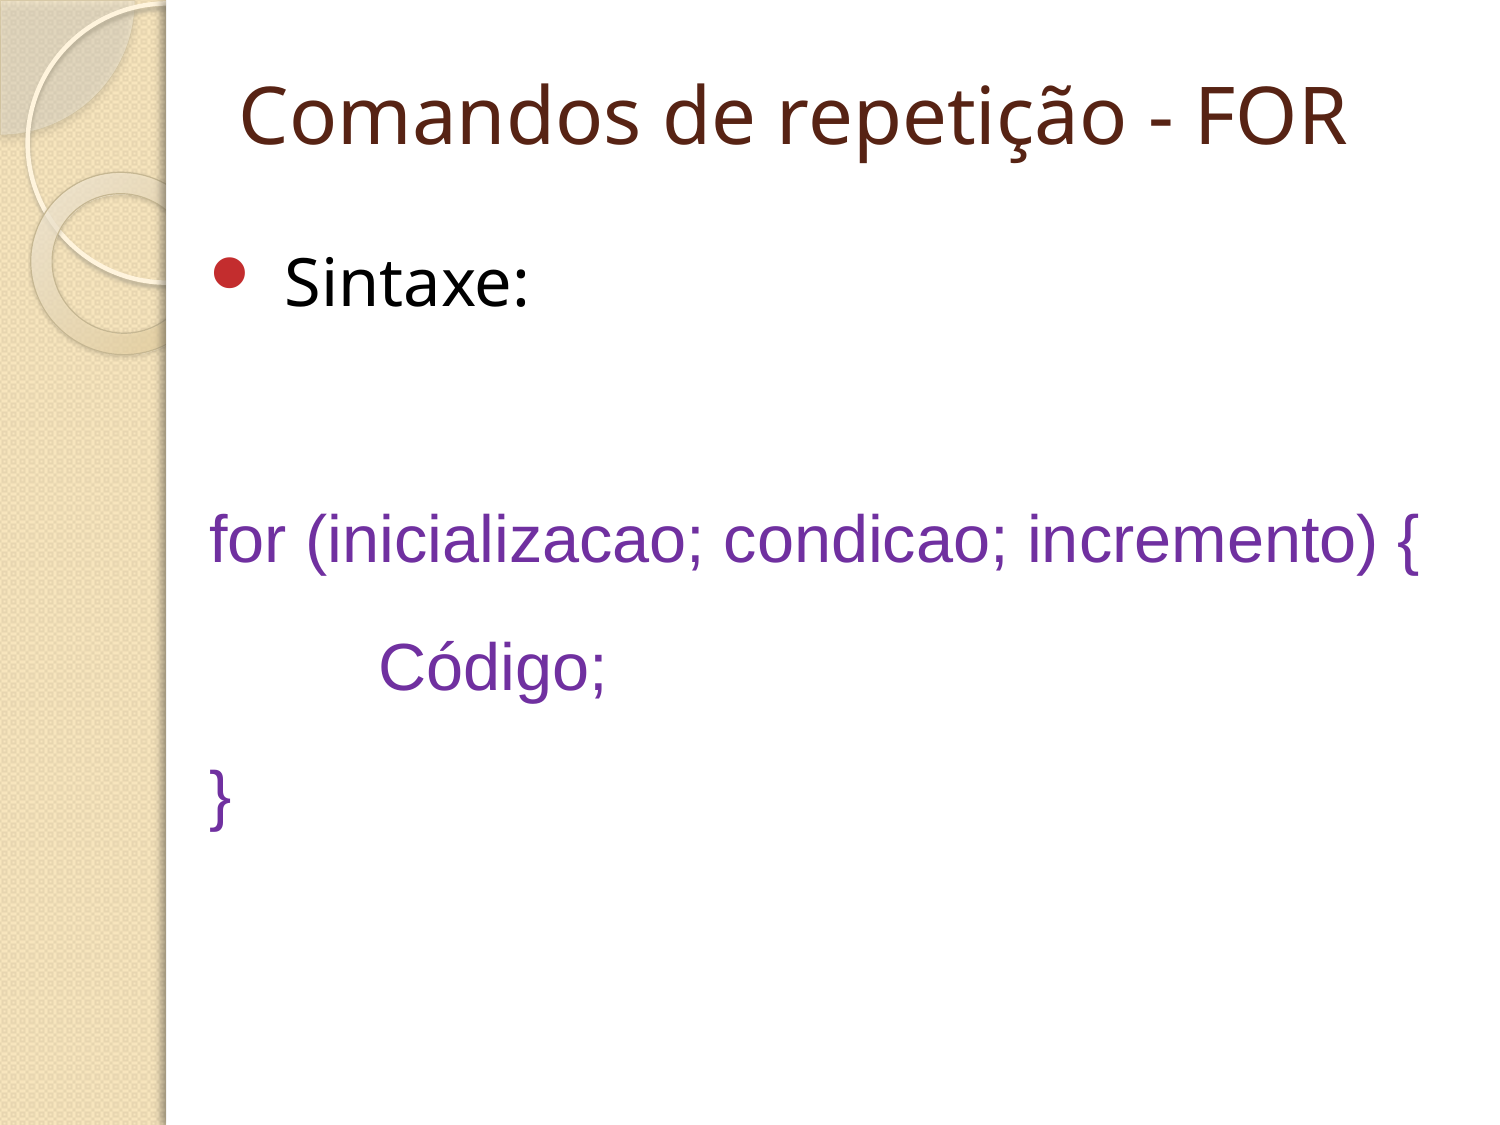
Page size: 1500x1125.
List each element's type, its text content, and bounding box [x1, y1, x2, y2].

list Sintaxe: for (inicializacao; condicao; incremento) { Código; } [194, 184, 1466, 1125]
title Comandos de repetição - FOR [224, 19, 1455, 184]
